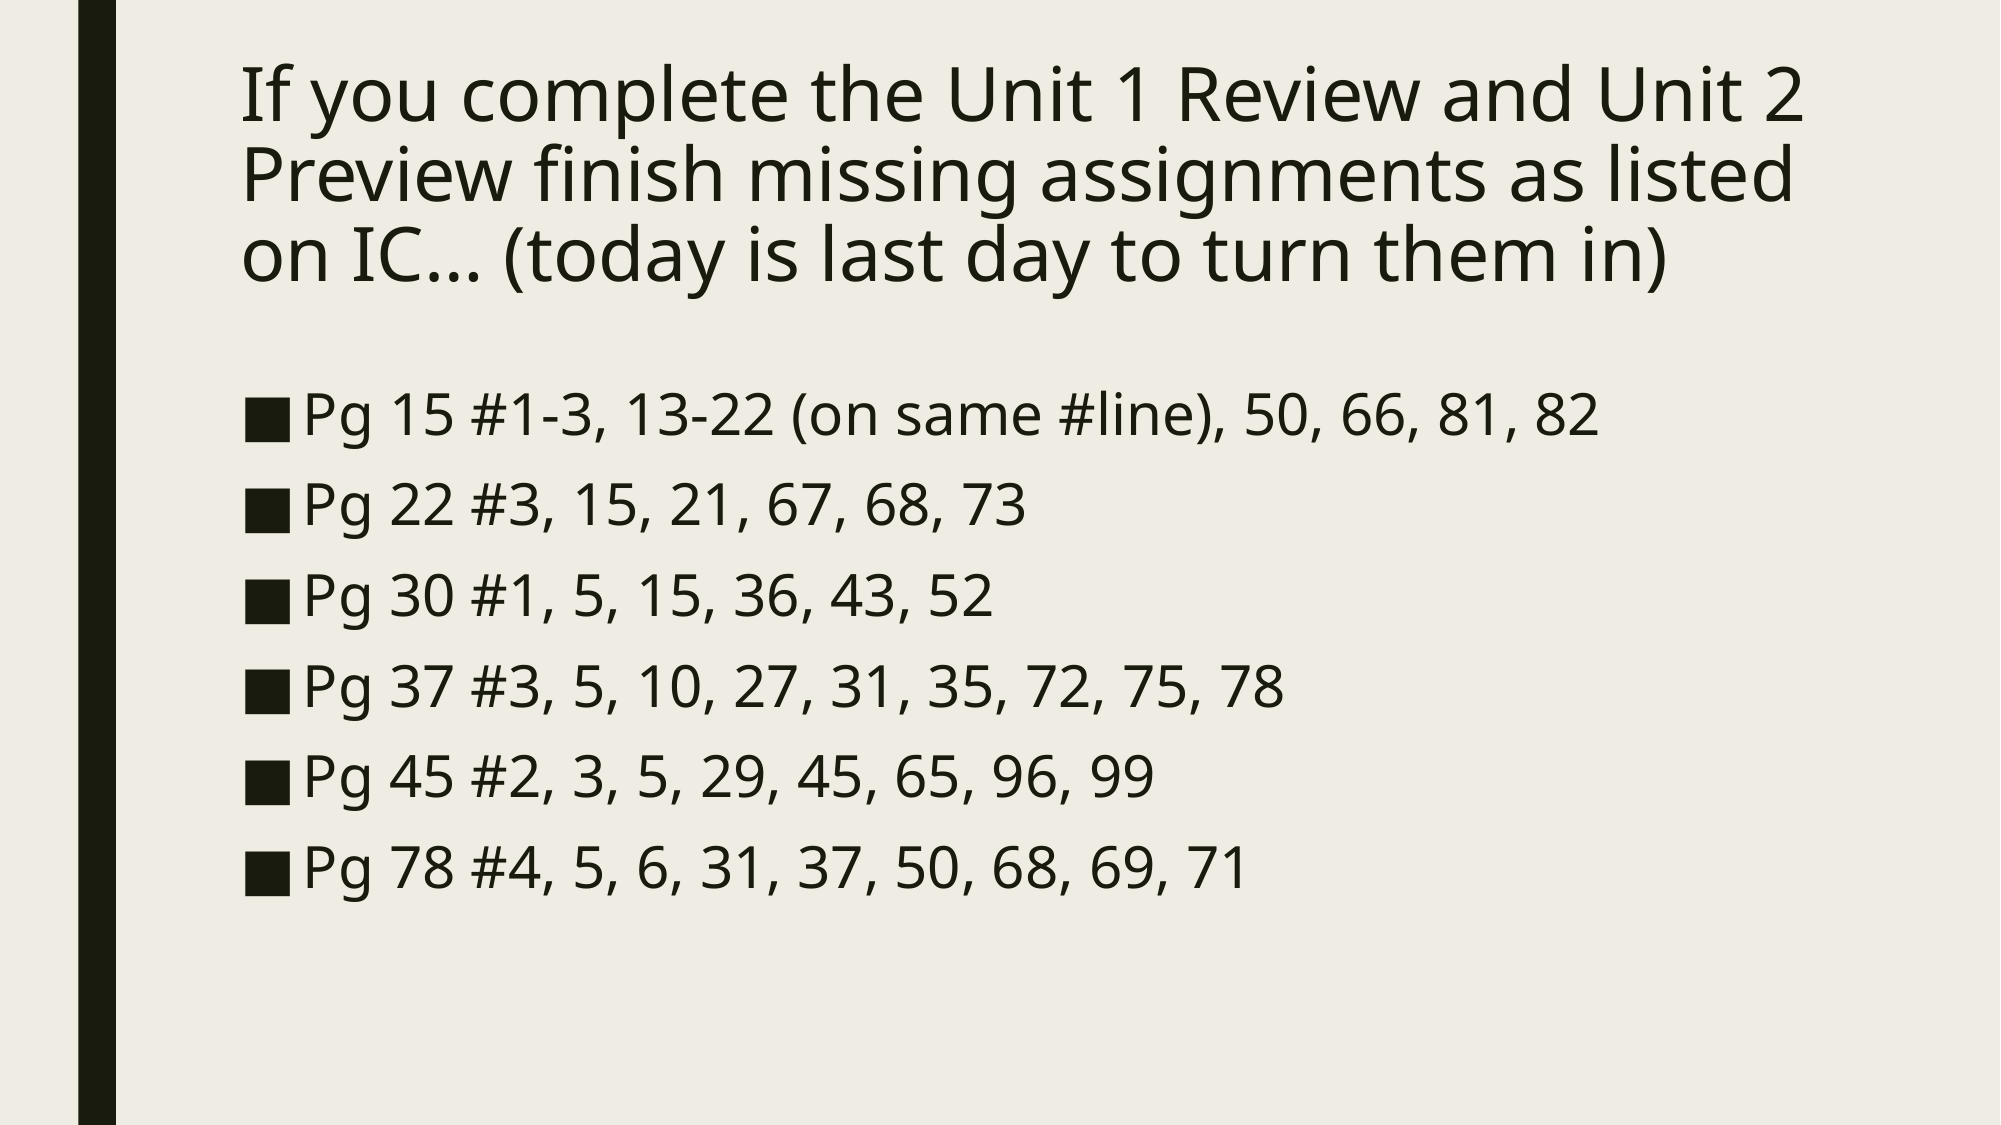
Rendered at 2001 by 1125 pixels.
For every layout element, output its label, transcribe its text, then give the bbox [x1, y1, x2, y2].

title If you complete the Unit 1 Review and Unit 2 Preview finish missing assignments as listed on IC… (today is last day to turn them in) [225, 49, 1847, 329]
list Pg 15 #1-3, 13-22 (on same #line), 50, 66, 81, 82 Pg 22 #3, 15, 21, 67, 68, 73 Pg 30 #1, 5, 15, 36, 43, 52 Pg 37 #3, 5, 10, 27, 31, 35, 72, 75, 78 Pg 45 #2, 3, 5, 29, 45, 65, 96, 99 Pg 78 #4, 5, 6, 31, 37, 50, 68, 69, 71 [225, 375, 1800, 1036]
